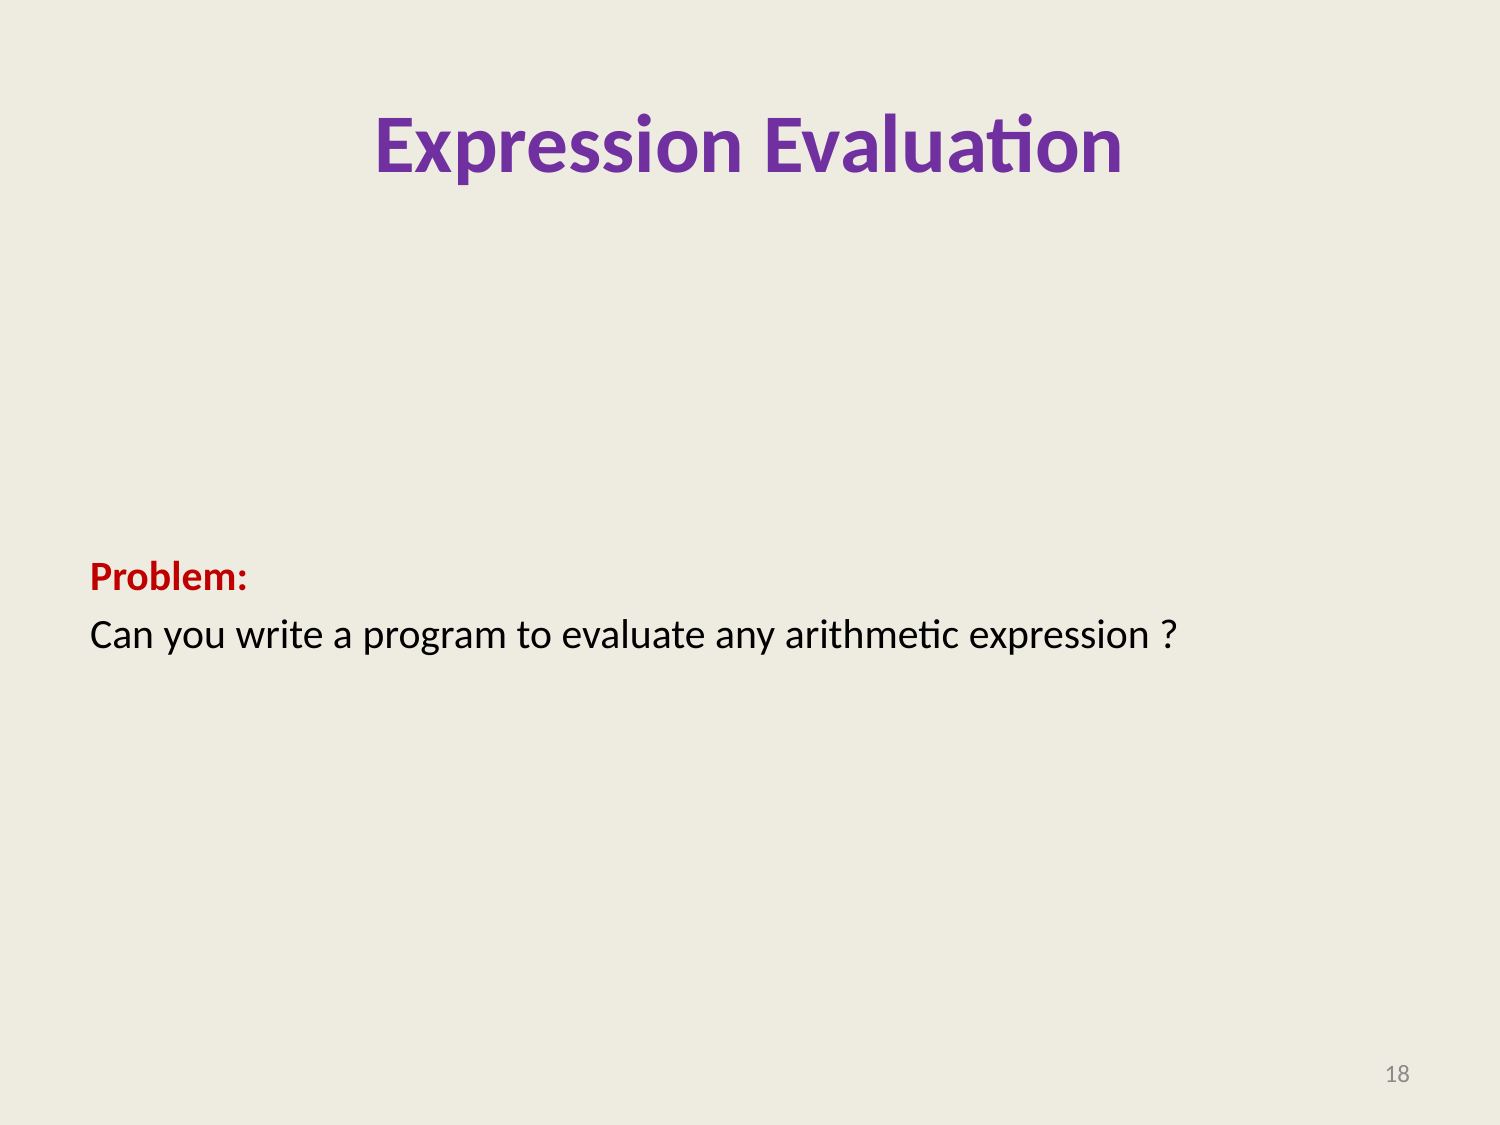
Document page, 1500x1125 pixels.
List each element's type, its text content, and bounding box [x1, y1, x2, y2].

slide_number 18 [1074, 1042, 1425, 1103]
title Expression Evaluation [75, 45, 1425, 233]
